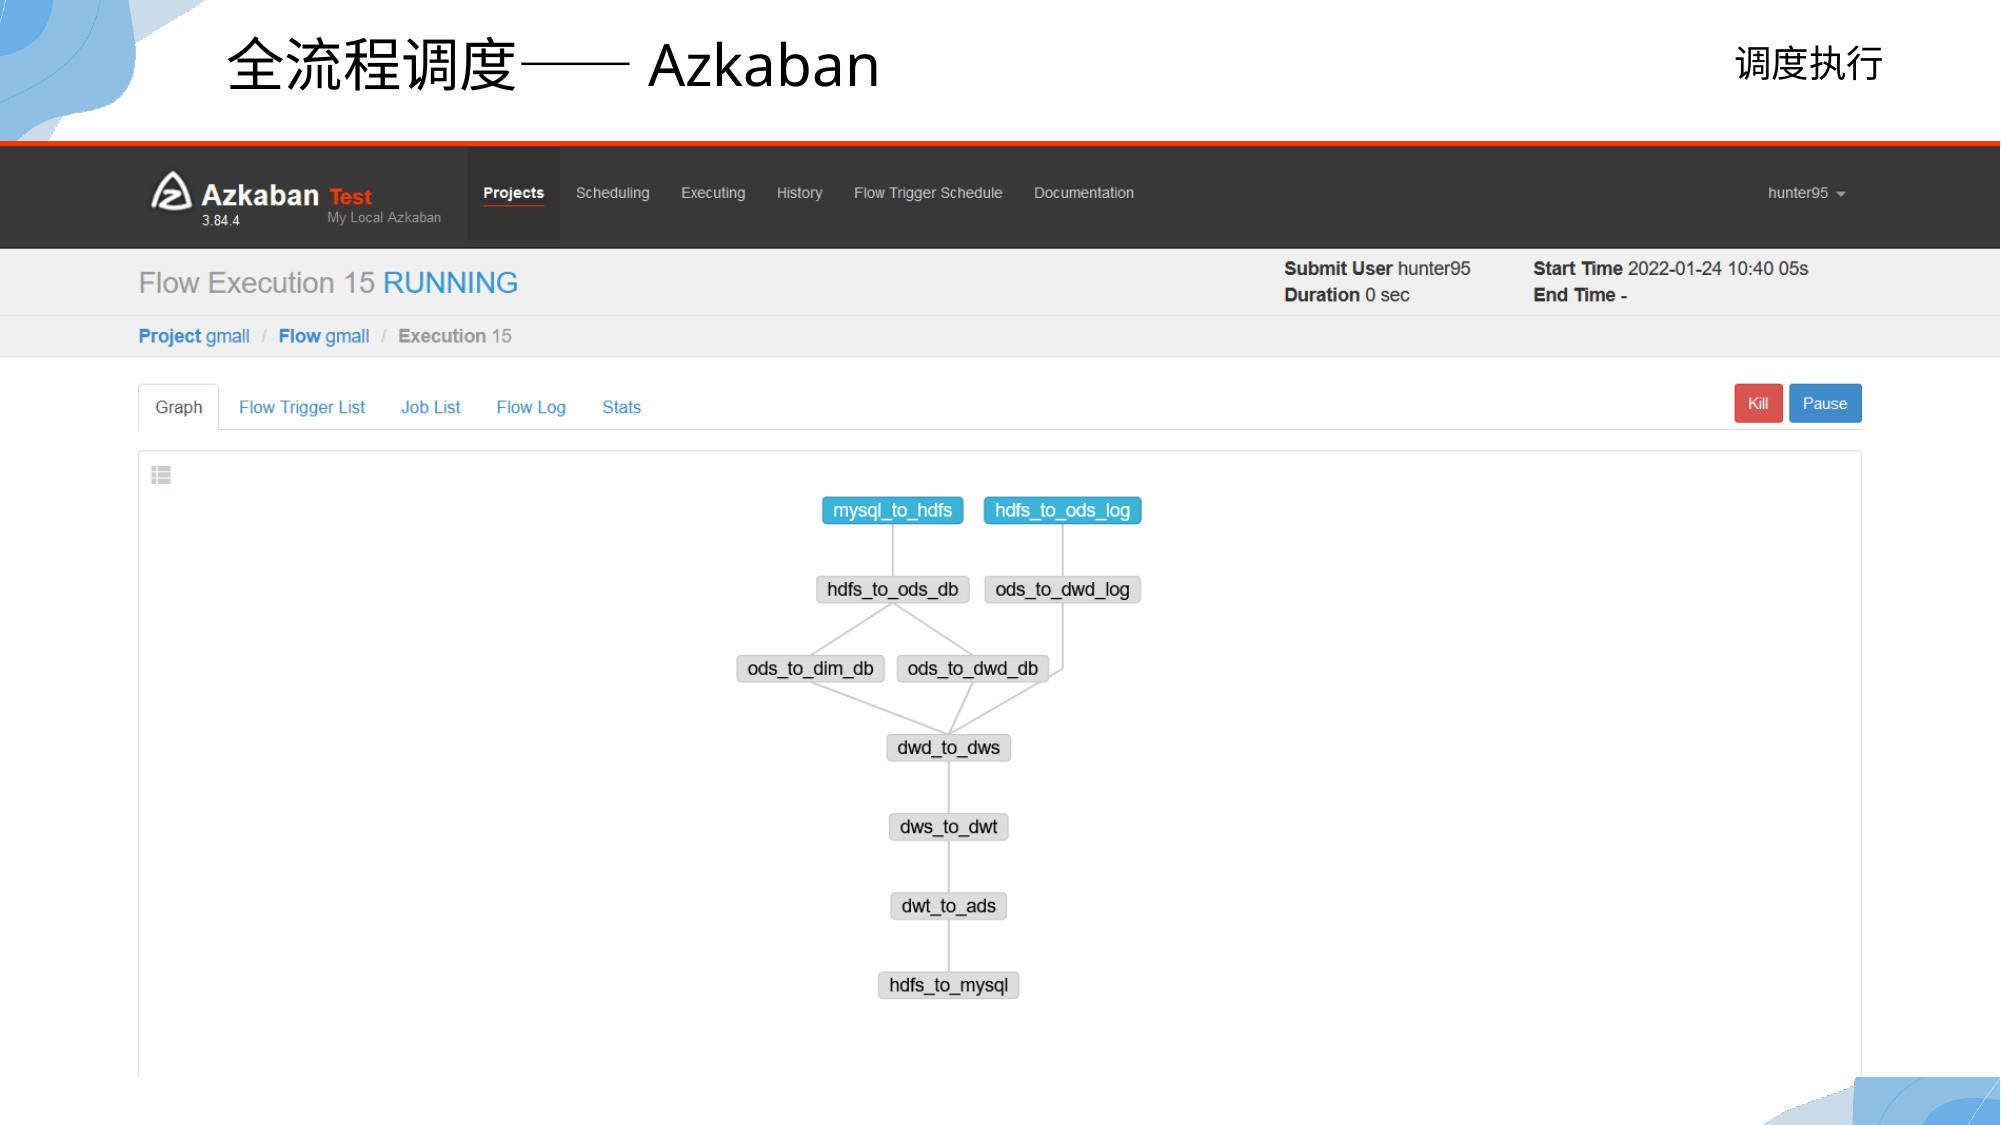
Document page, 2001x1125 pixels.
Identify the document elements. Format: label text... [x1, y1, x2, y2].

text_box 全流程调度——Azkaban [212, 20, 1212, 106]
text_box 调度执行 [1719, 32, 1900, 93]
picture [0, 0, 2000, 1125]
